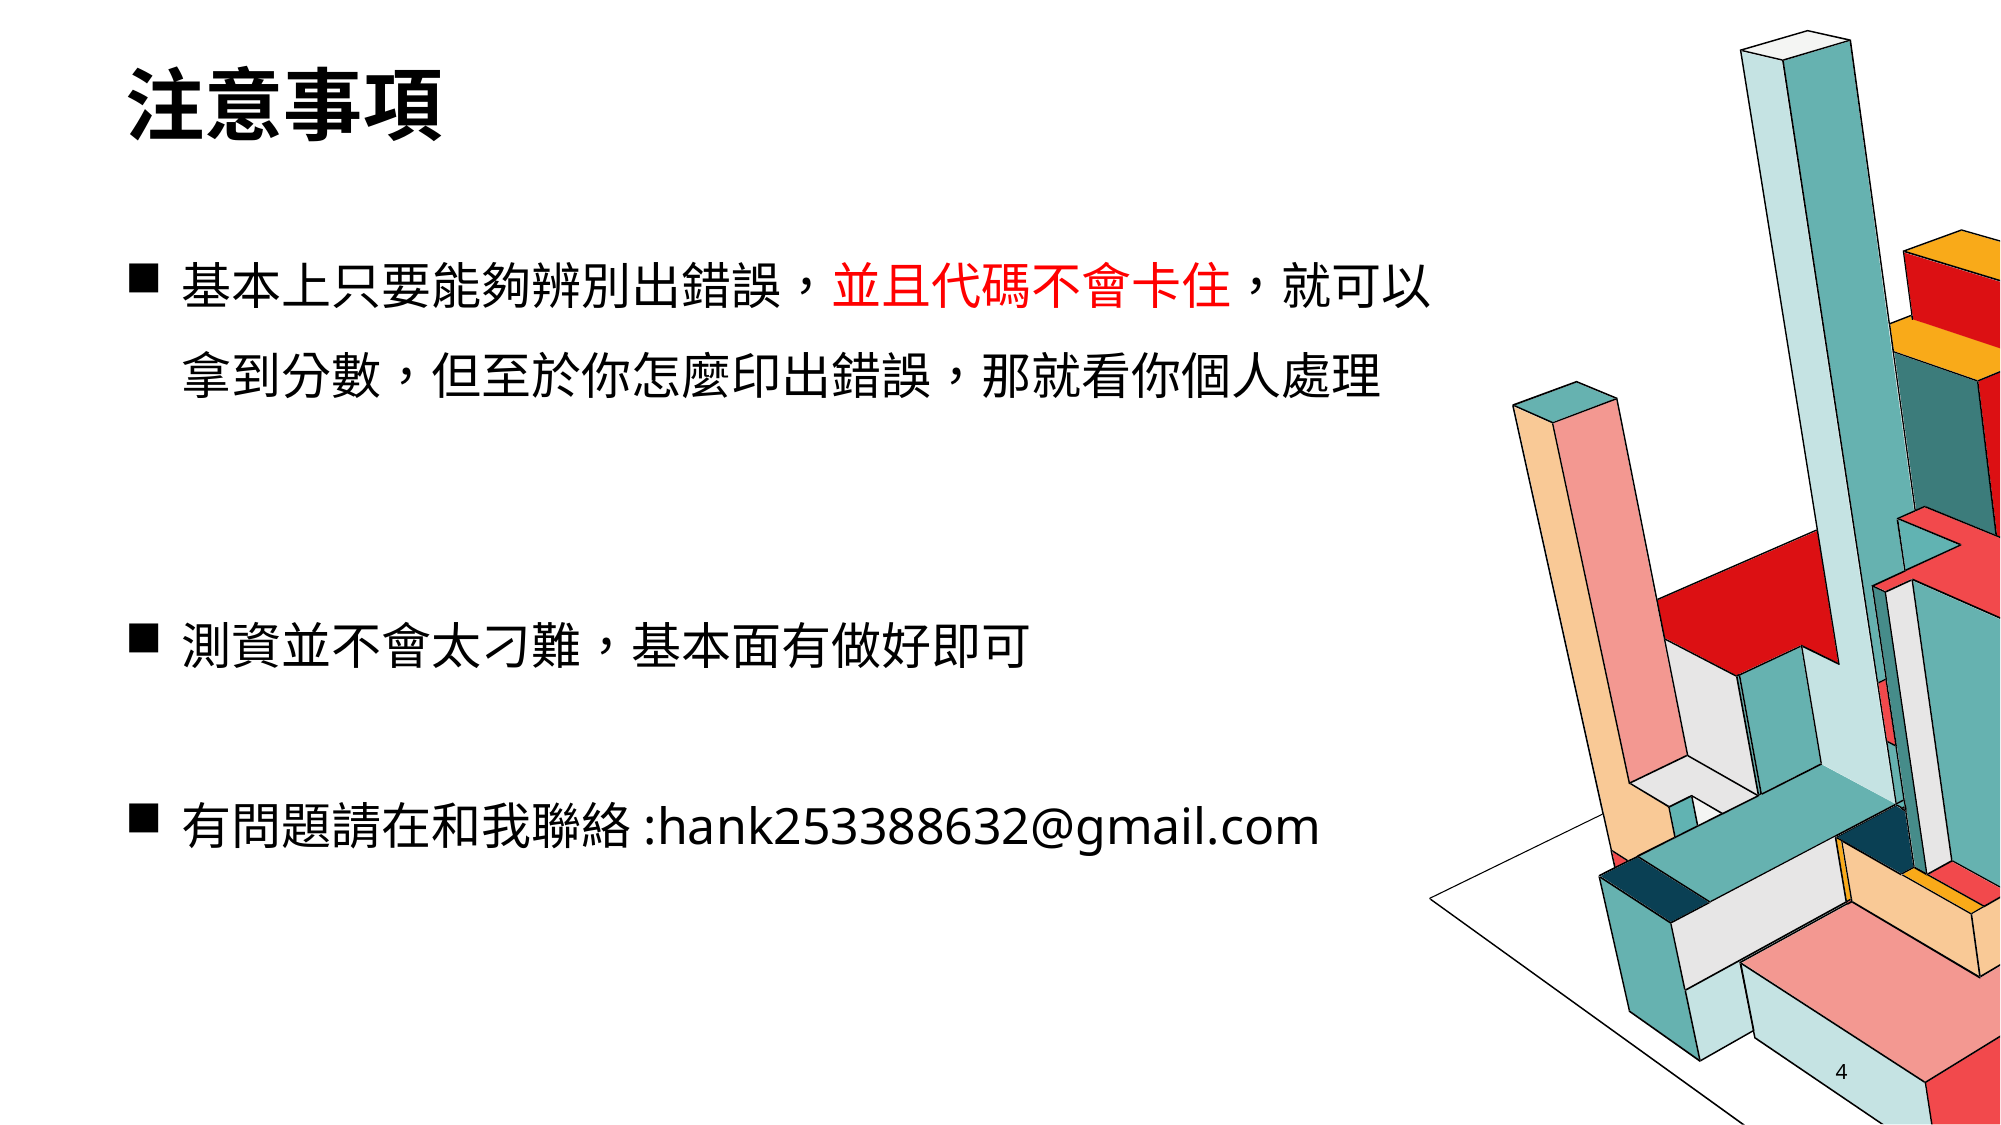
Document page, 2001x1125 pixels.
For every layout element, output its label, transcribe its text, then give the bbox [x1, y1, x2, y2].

slide_number 4 [1412, 1042, 1863, 1103]
title 注意事項 [110, 0, 1836, 218]
text_box 基本上只要能夠辨別出錯誤，並且代碼不會卡住，就可以拿到分數，但至於你怎麼印出錯誤，那就看你個人處理 測資並不會太刁難，基本面有做好即可 有問題請在和我聯絡:hank253388632@gmail.com [110, 217, 1466, 863]
